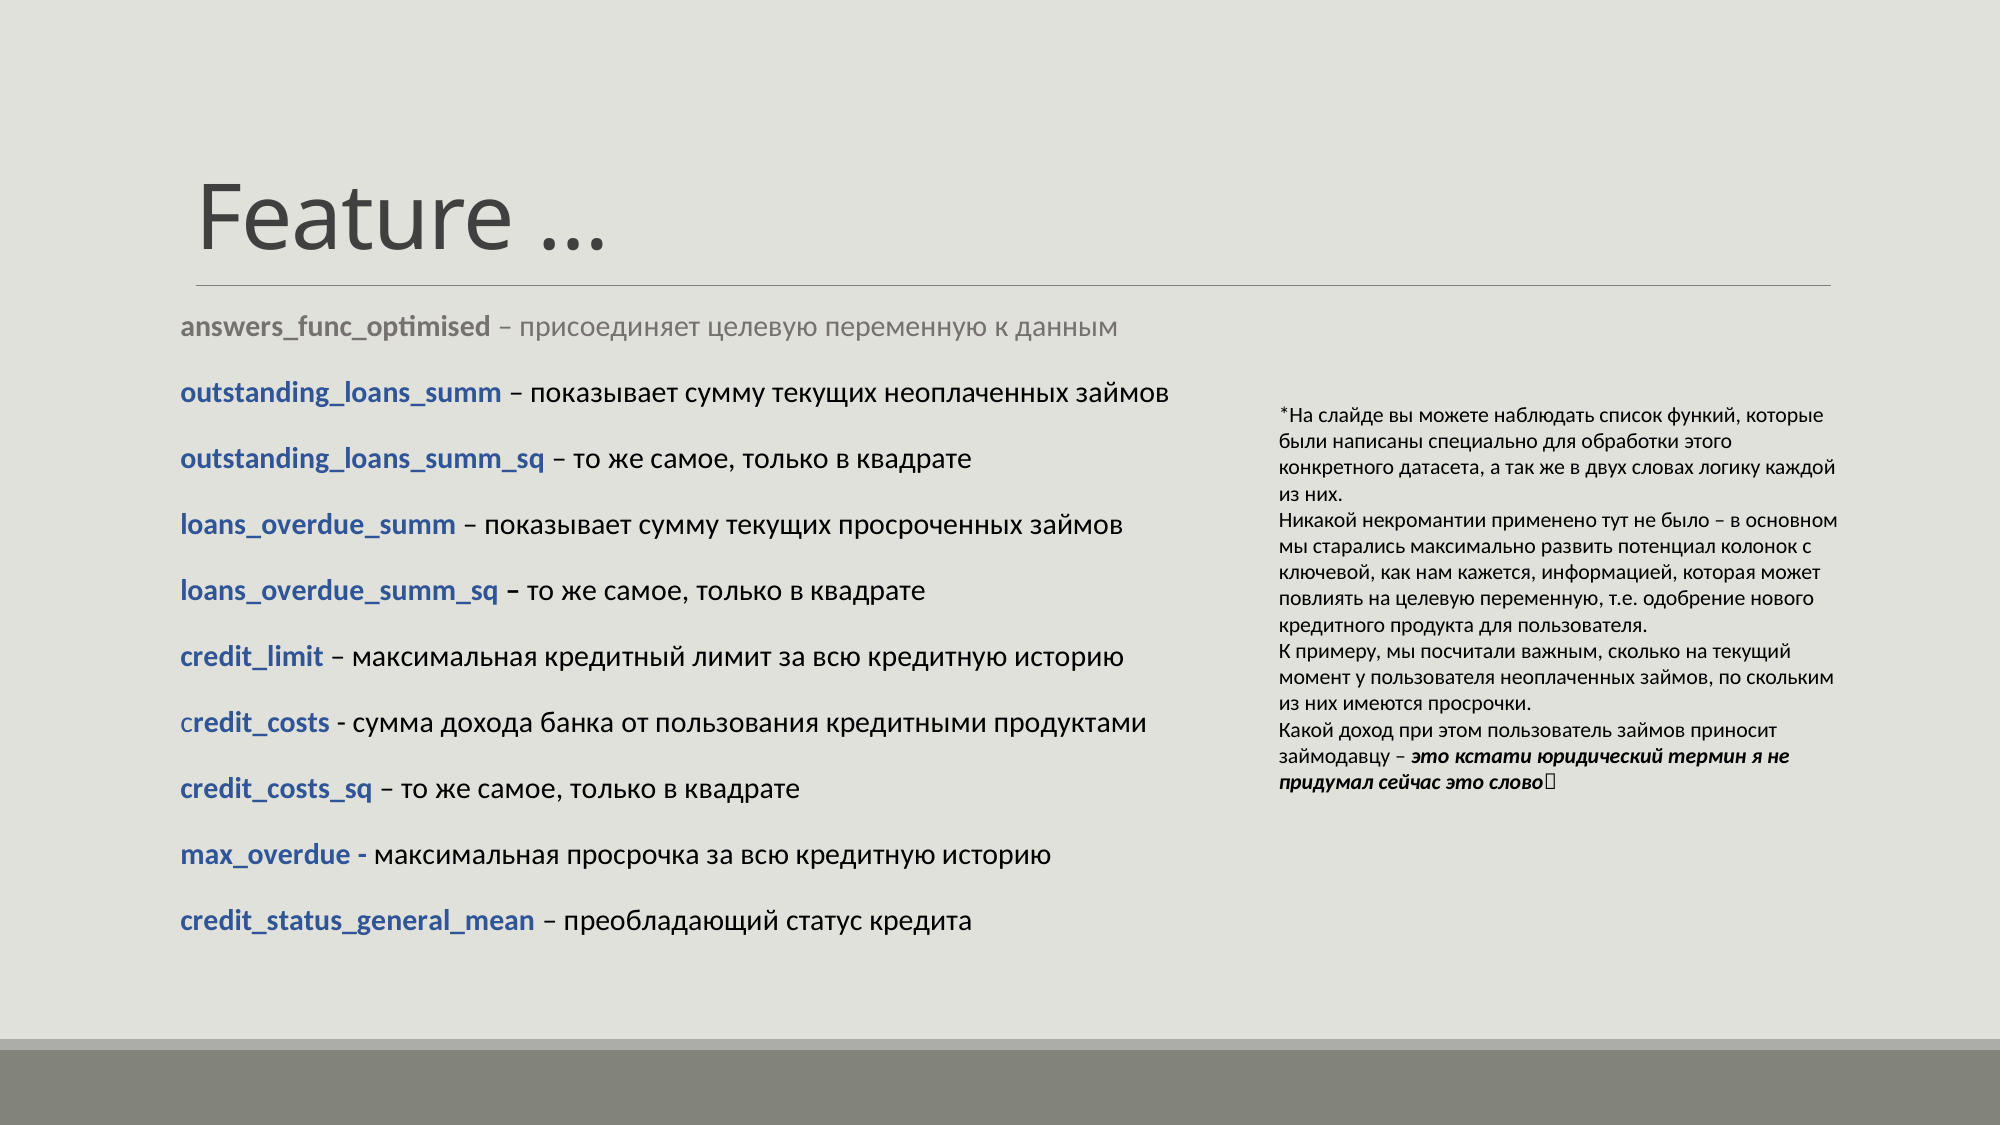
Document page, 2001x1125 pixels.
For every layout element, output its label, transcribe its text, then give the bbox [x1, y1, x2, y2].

title Feature … [180, 167, 1820, 277]
text_box *На слайде вы можете наблюдать список функий, которые были написаны специально для обработки этого конкретного датасета, а так же в двух словах логику каждой из них. Никакой некромантии применено тут не было – в основном мы старались максимально развить потенциал колонок с ключевой, как нам кажется, информацией, которая может повлиять на целевую переменную, т.е. одобрение нового кредитного продукта для пользователя. К примеру, мы посчитали важным, сколько на текущий момент у пользователя неоплаченных займов, по скольким из них имеются просрочки. Какой доход при этом пользователь займов приносит займодавцу – это кстати юридический термин я не придумал сейчас это слово [1742, 393, 1863, 802]
picture [179, 307, 1732, 968]
